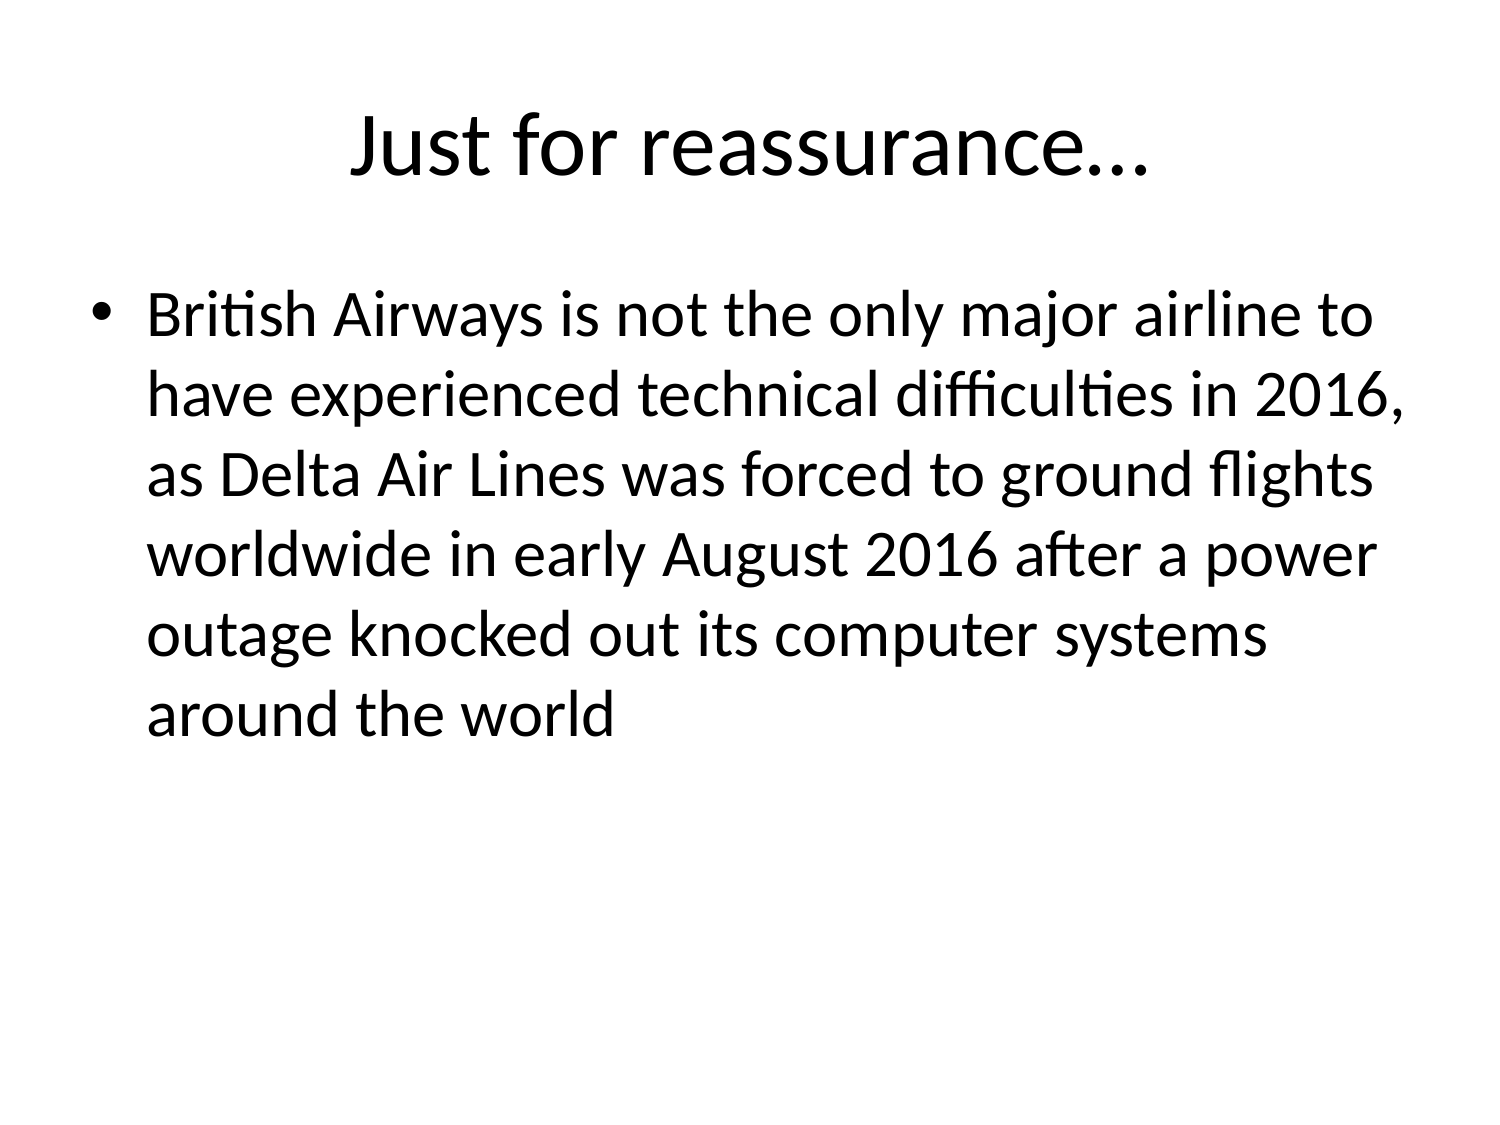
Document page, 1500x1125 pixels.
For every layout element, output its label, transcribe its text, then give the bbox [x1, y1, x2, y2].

title Just for reassurance… [75, 45, 1425, 233]
list British Airways is not the only major airline to have experienced technical difficulties in 2016, as Delta Air Lines was forced to ground flights worldwide in early August 2016 after a power outage knocked out its computer systems around the world [75, 262, 1425, 1005]
